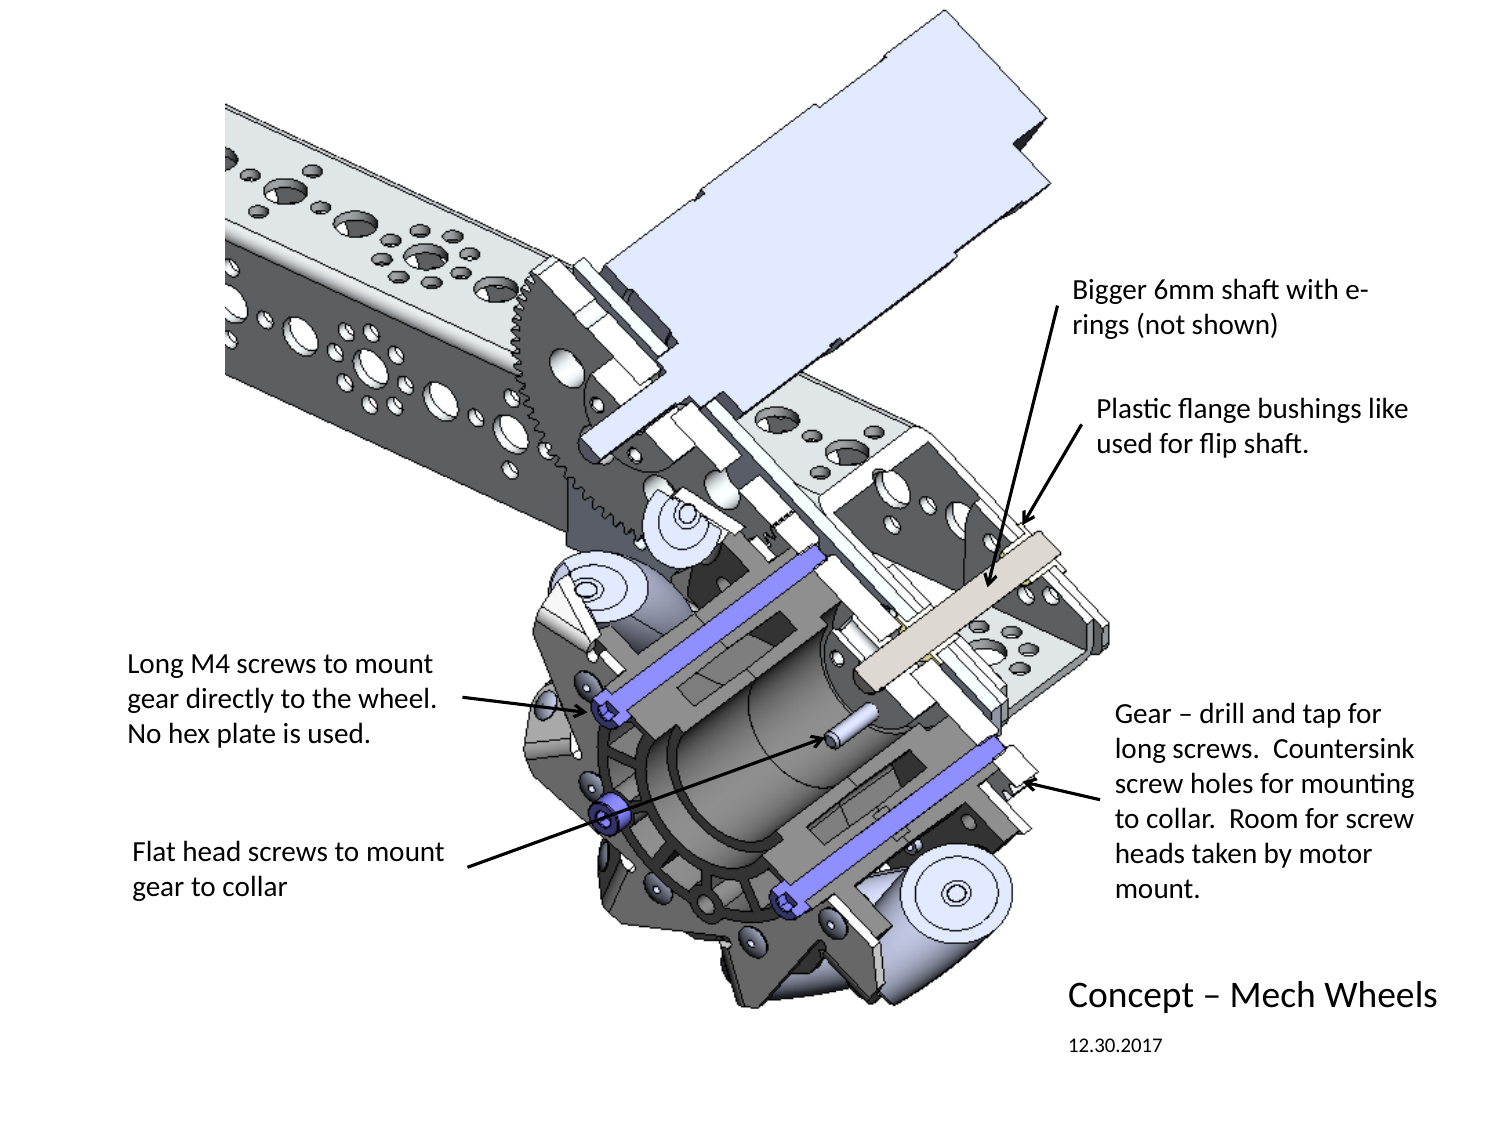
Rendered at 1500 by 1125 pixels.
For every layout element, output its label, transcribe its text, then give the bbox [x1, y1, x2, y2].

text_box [1022, 424, 1082, 526]
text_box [987, 305, 1058, 588]
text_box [462, 697, 588, 713]
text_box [467, 737, 826, 869]
text_box Gear – drill and tap for long screws. Countersink screw holes for mounting to collar. Room for screw heads taken by motor mount. [1210, 687, 1450, 912]
text_box Long M4 screws to mount gear directly to the wheel. No hex plate is used. [112, 637, 219, 758]
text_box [1022, 781, 1101, 802]
text_box Flat head screws to mount gear to collar [117, 824, 219, 910]
text_box Concept – Mech Wheels 12.30.2017 [1053, 962, 1454, 1068]
text_box Bigger 6mm shaft with e-rings (not shown) [1210, 263, 1408, 348]
picture [224, 0, 1206, 1021]
text_box Plastic flange bushings like used for flip shaft. [1210, 382, 1432, 467]
